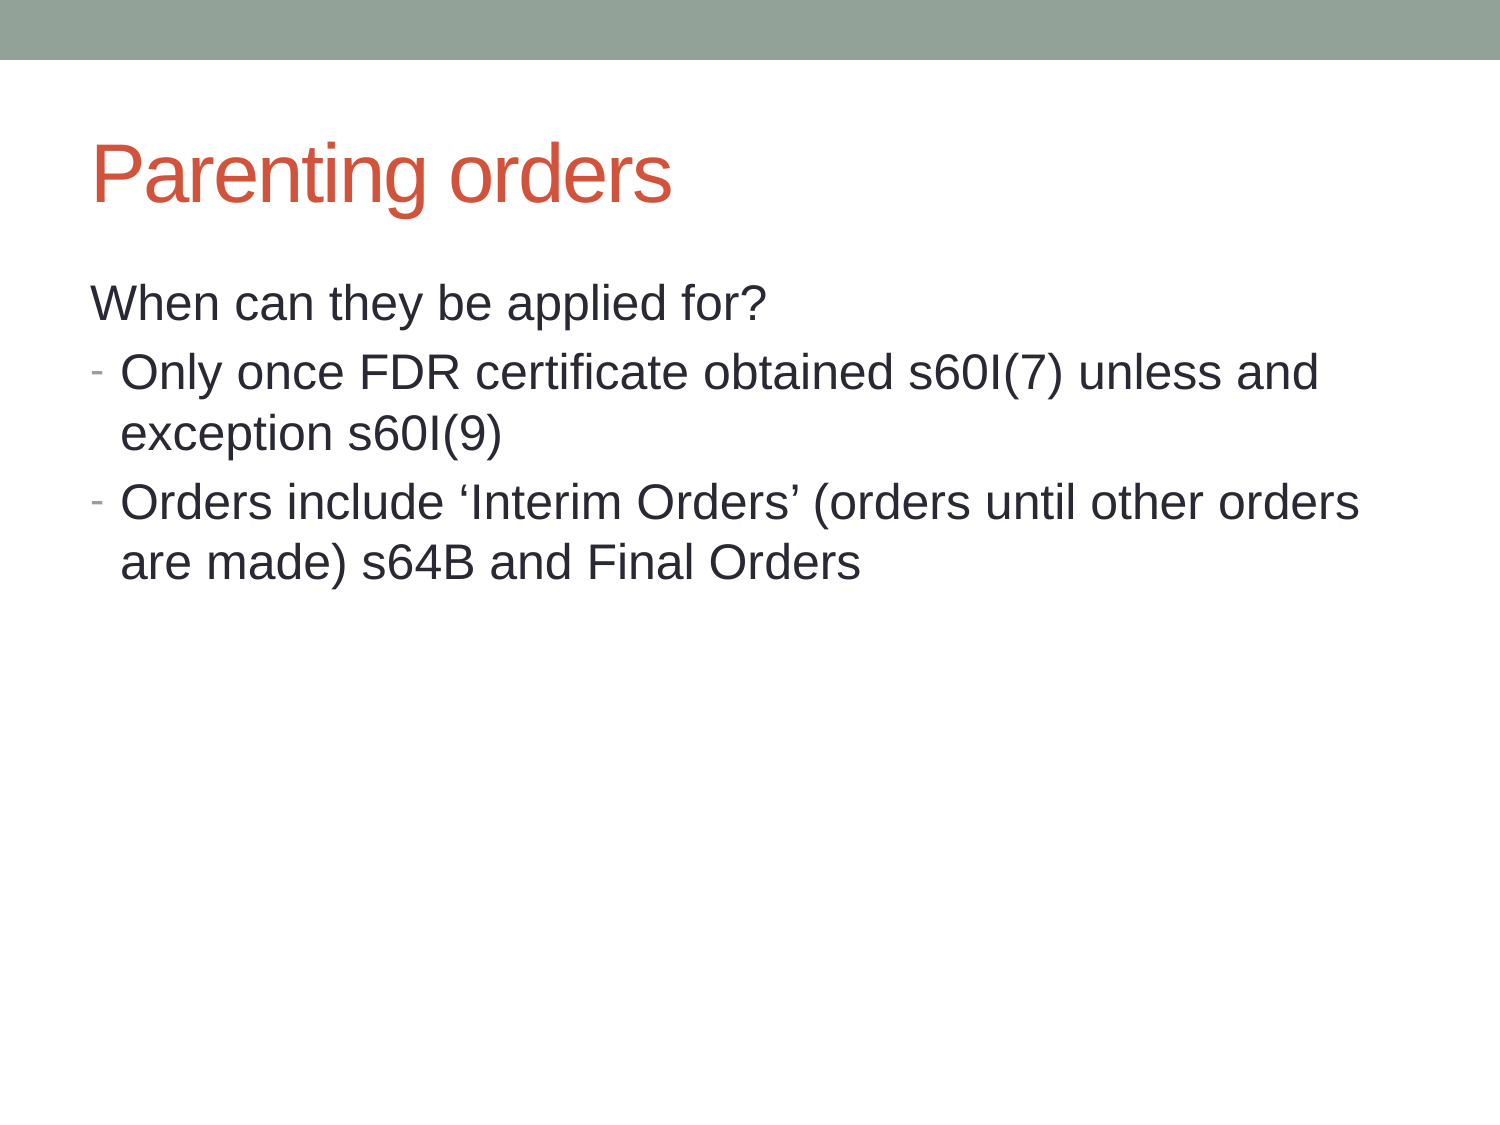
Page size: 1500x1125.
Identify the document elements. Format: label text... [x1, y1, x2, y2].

title Parenting orders [75, 87, 1425, 250]
list When can they be applied for? Only once FDR certificate obtained s60I(7) unless and exception s60I(9) Orders include ‘Interim Orders’ (orders until other orders are made) s64B and Final Orders [75, 262, 1425, 1063]
